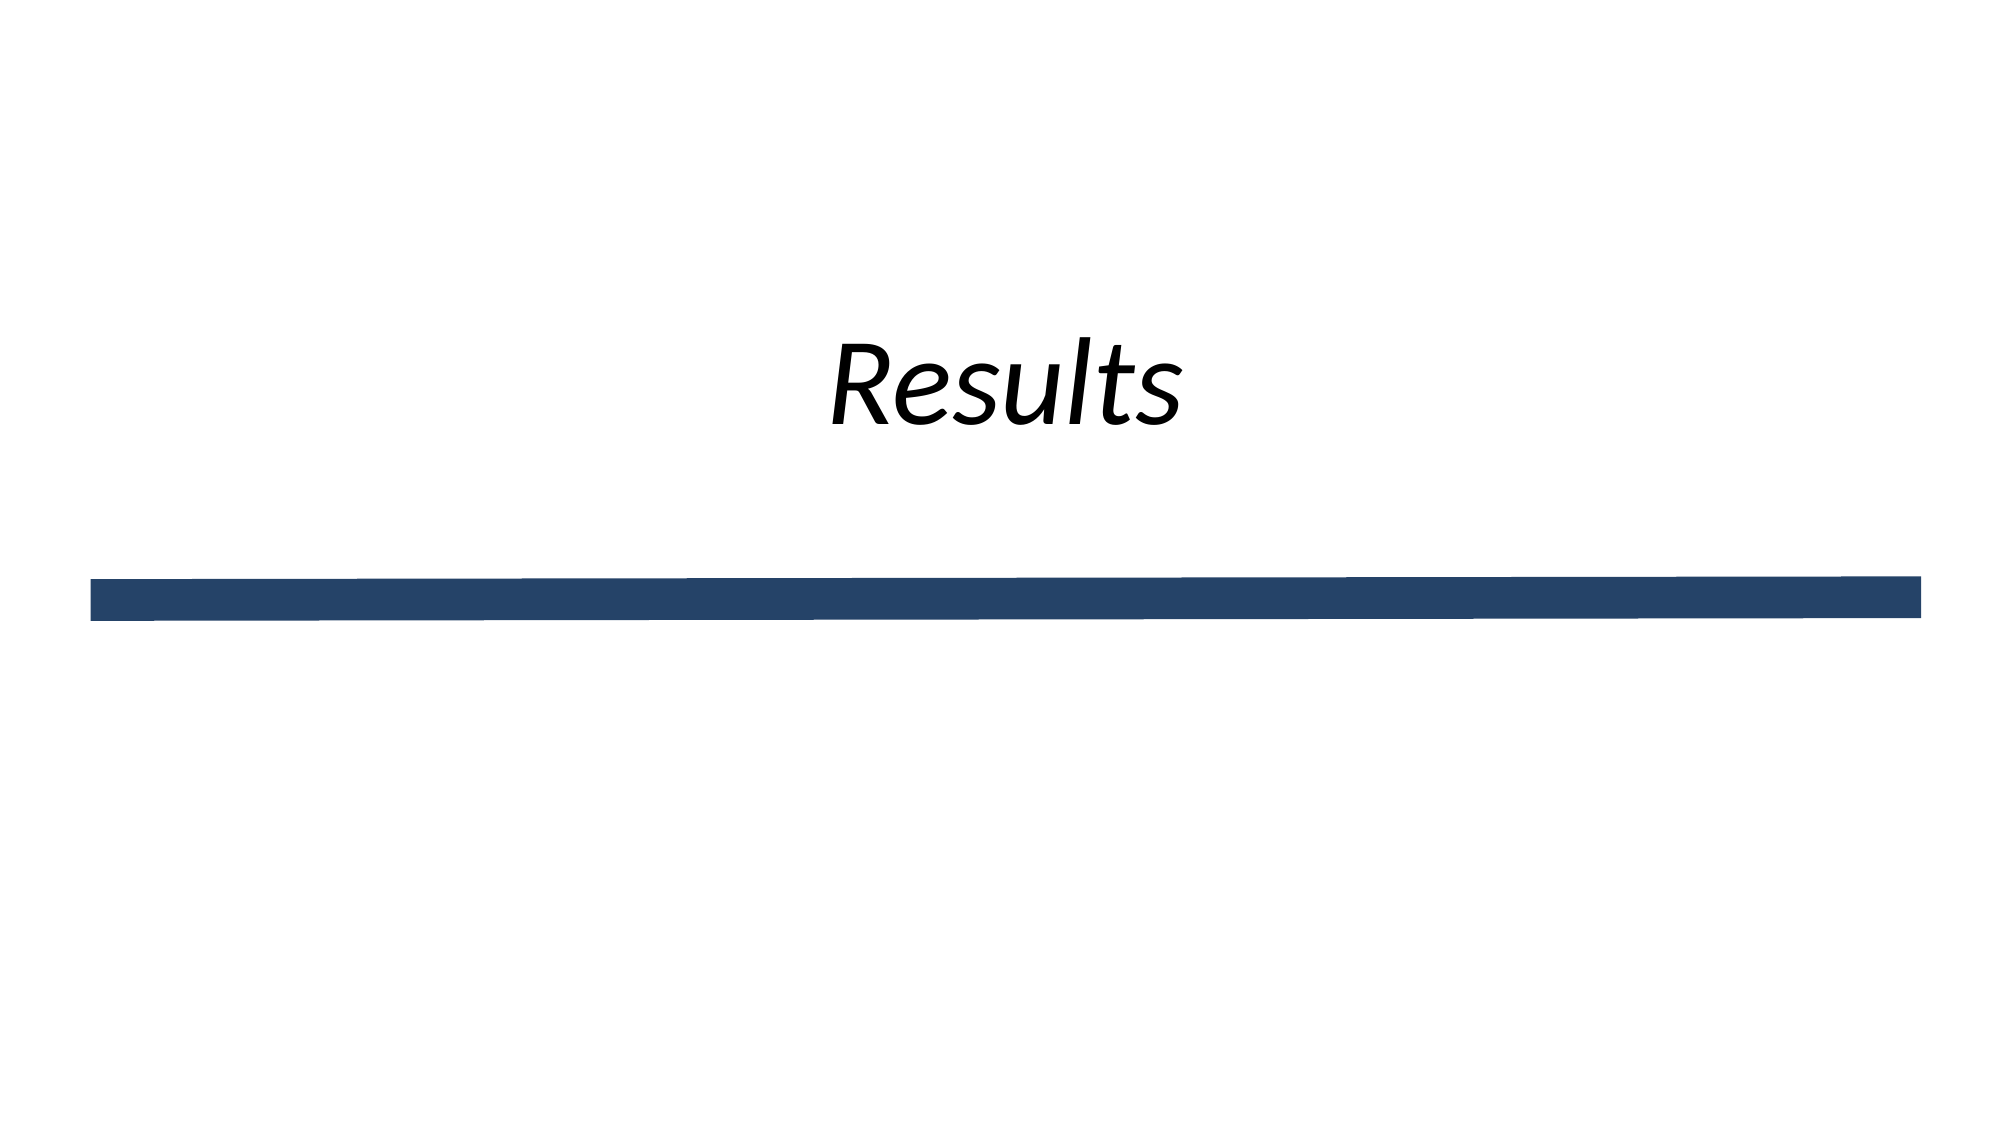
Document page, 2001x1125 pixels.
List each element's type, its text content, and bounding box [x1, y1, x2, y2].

text_box Results [812, 291, 1200, 457]
